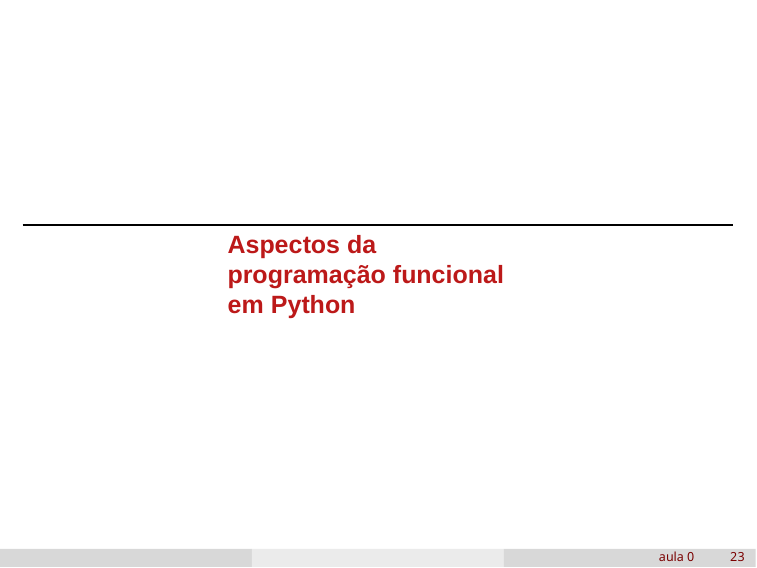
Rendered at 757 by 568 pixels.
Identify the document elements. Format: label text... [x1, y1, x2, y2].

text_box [0, 548, 757, 568]
text_box Aspectos da programação funcional em Python [225, 226, 531, 319]
